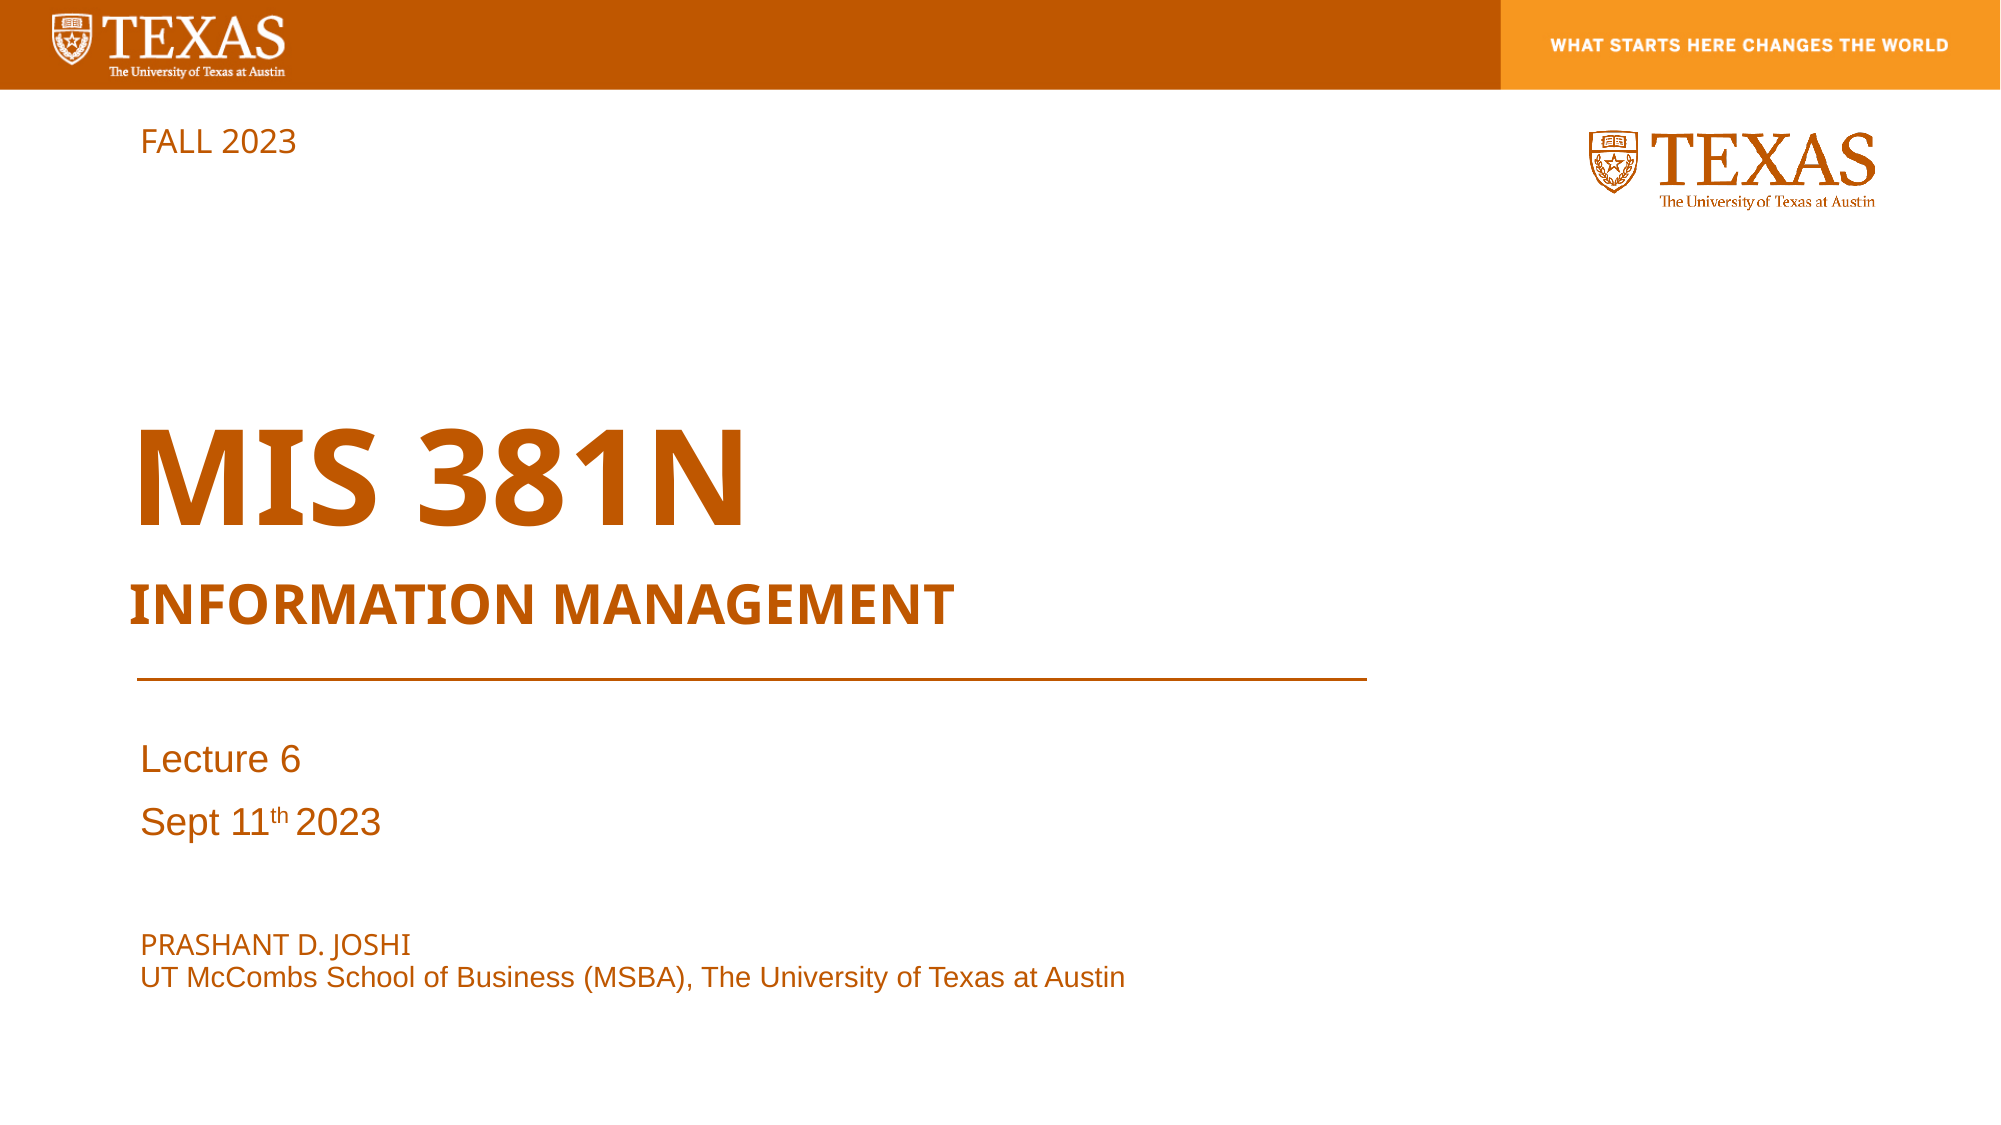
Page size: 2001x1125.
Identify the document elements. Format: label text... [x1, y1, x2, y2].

text_box Lecture 6 Sept 11th 2023 [119, 729, 1845, 830]
picture [0, 0, 2001, 1125]
text_box Prashant D. Joshi UT McCombs School of Business (MSBA), The University of Texas at Austin [119, 900, 1845, 1000]
text_box FALL 2023 [119, 99, 1521, 186]
text_box MIS 381N Information management [110, 262, 1900, 646]
